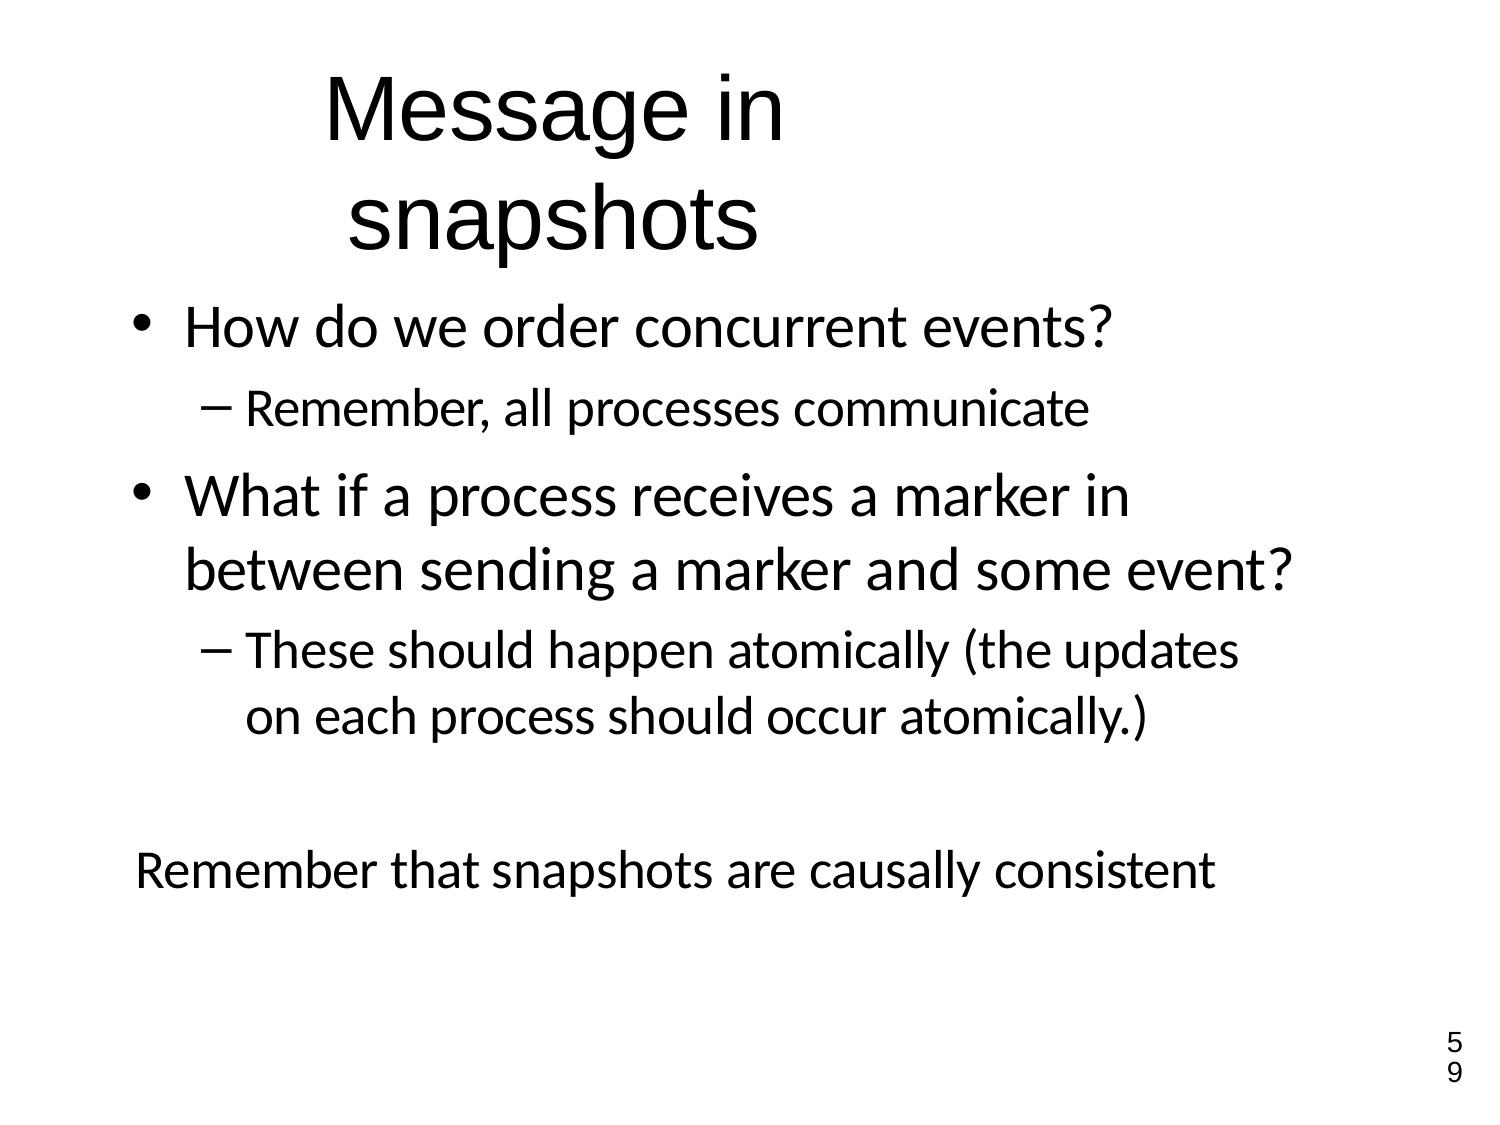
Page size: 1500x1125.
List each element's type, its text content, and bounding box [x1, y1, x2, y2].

title Message in snapshots [130, 48, 977, 269]
text_box How do we order concurrent events? Remember, all processes communicate What if a process receives a marker in between sending a marker and some event? These should happen atomically (the updates on each process should occur atomically.) Remember that snapshots are causally consistent [130, 284, 1304, 900]
slide_number 59 [1446, 1022, 1479, 1125]
